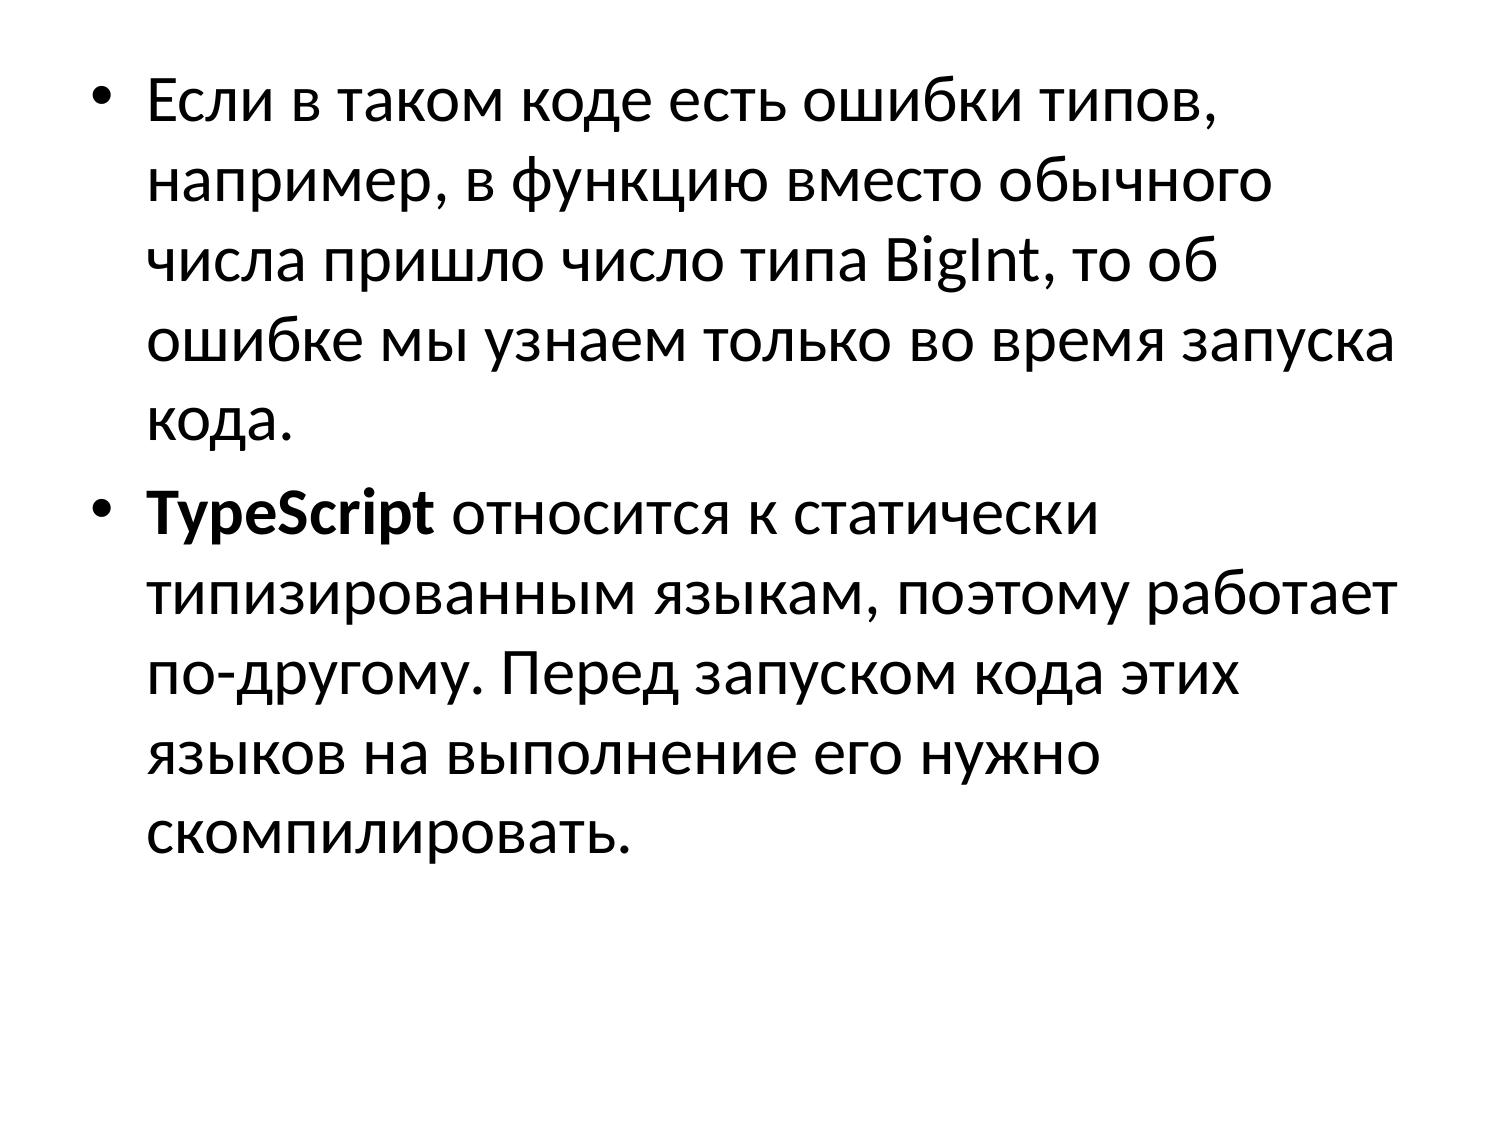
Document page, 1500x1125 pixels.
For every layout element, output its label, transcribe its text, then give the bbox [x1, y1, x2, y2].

list Если в таком коде есть ошибки типов, например, в функцию вместо обычного числа пришло число типа BigInt, то об ошибке мы узнаем только во время запуска кода. TypeScript относится к статически типизированным языкам, поэтому работает по-другому. Перед запуском кода этих языков на выполнение его нужно скомпилировать. [75, 46, 1425, 1005]
